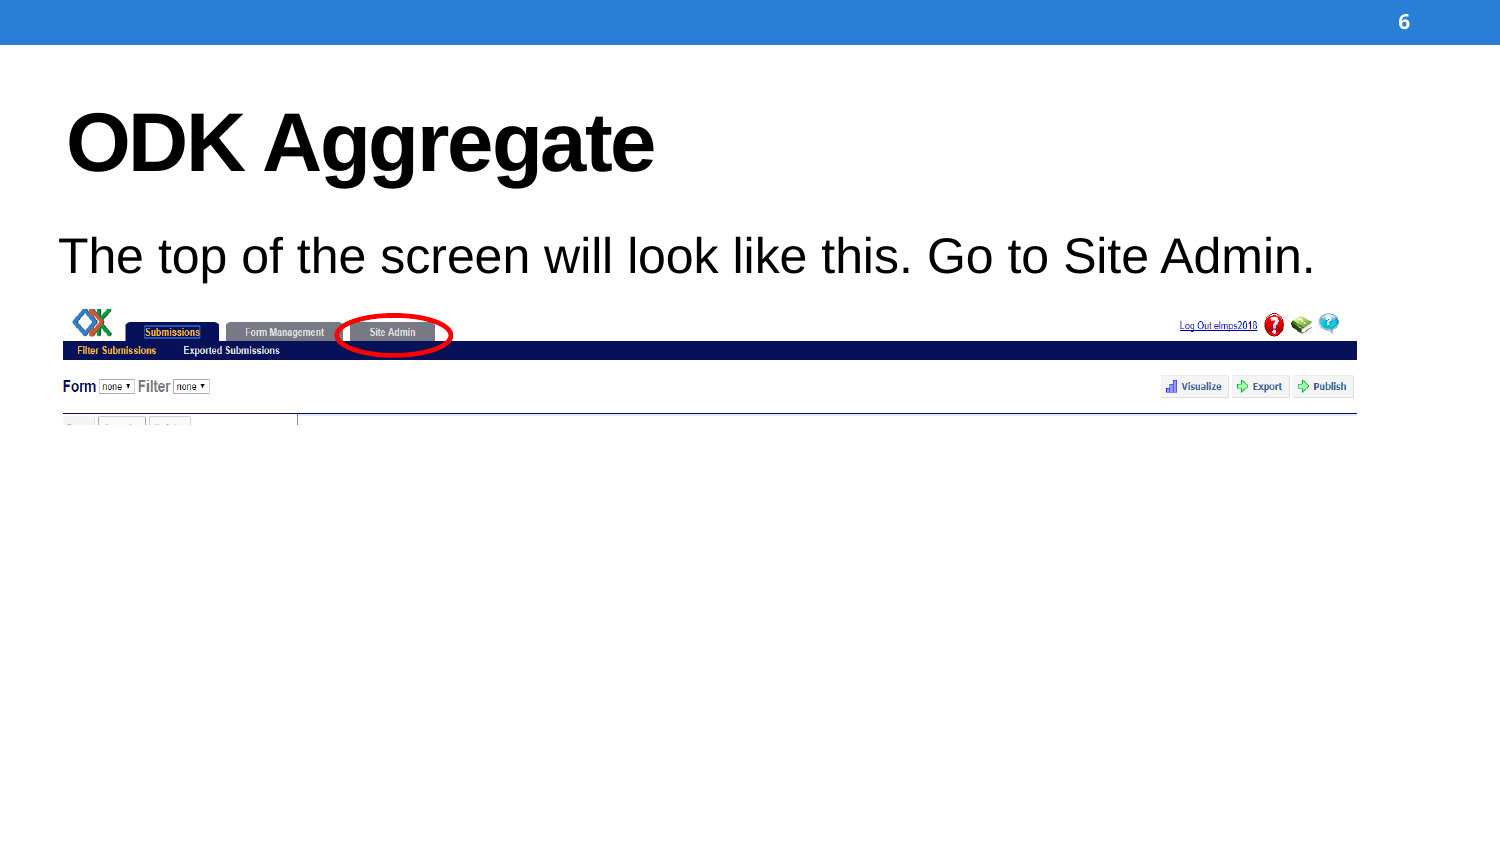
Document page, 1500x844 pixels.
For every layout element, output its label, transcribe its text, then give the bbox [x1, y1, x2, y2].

title ODK Aggregate [51, 72, 1449, 167]
picture [63, 309, 1357, 425]
slide_number 6 [1250, 2, 1425, 43]
list The top of the screen will look like this. Go to Site Admin. [43, 208, 1441, 755]
